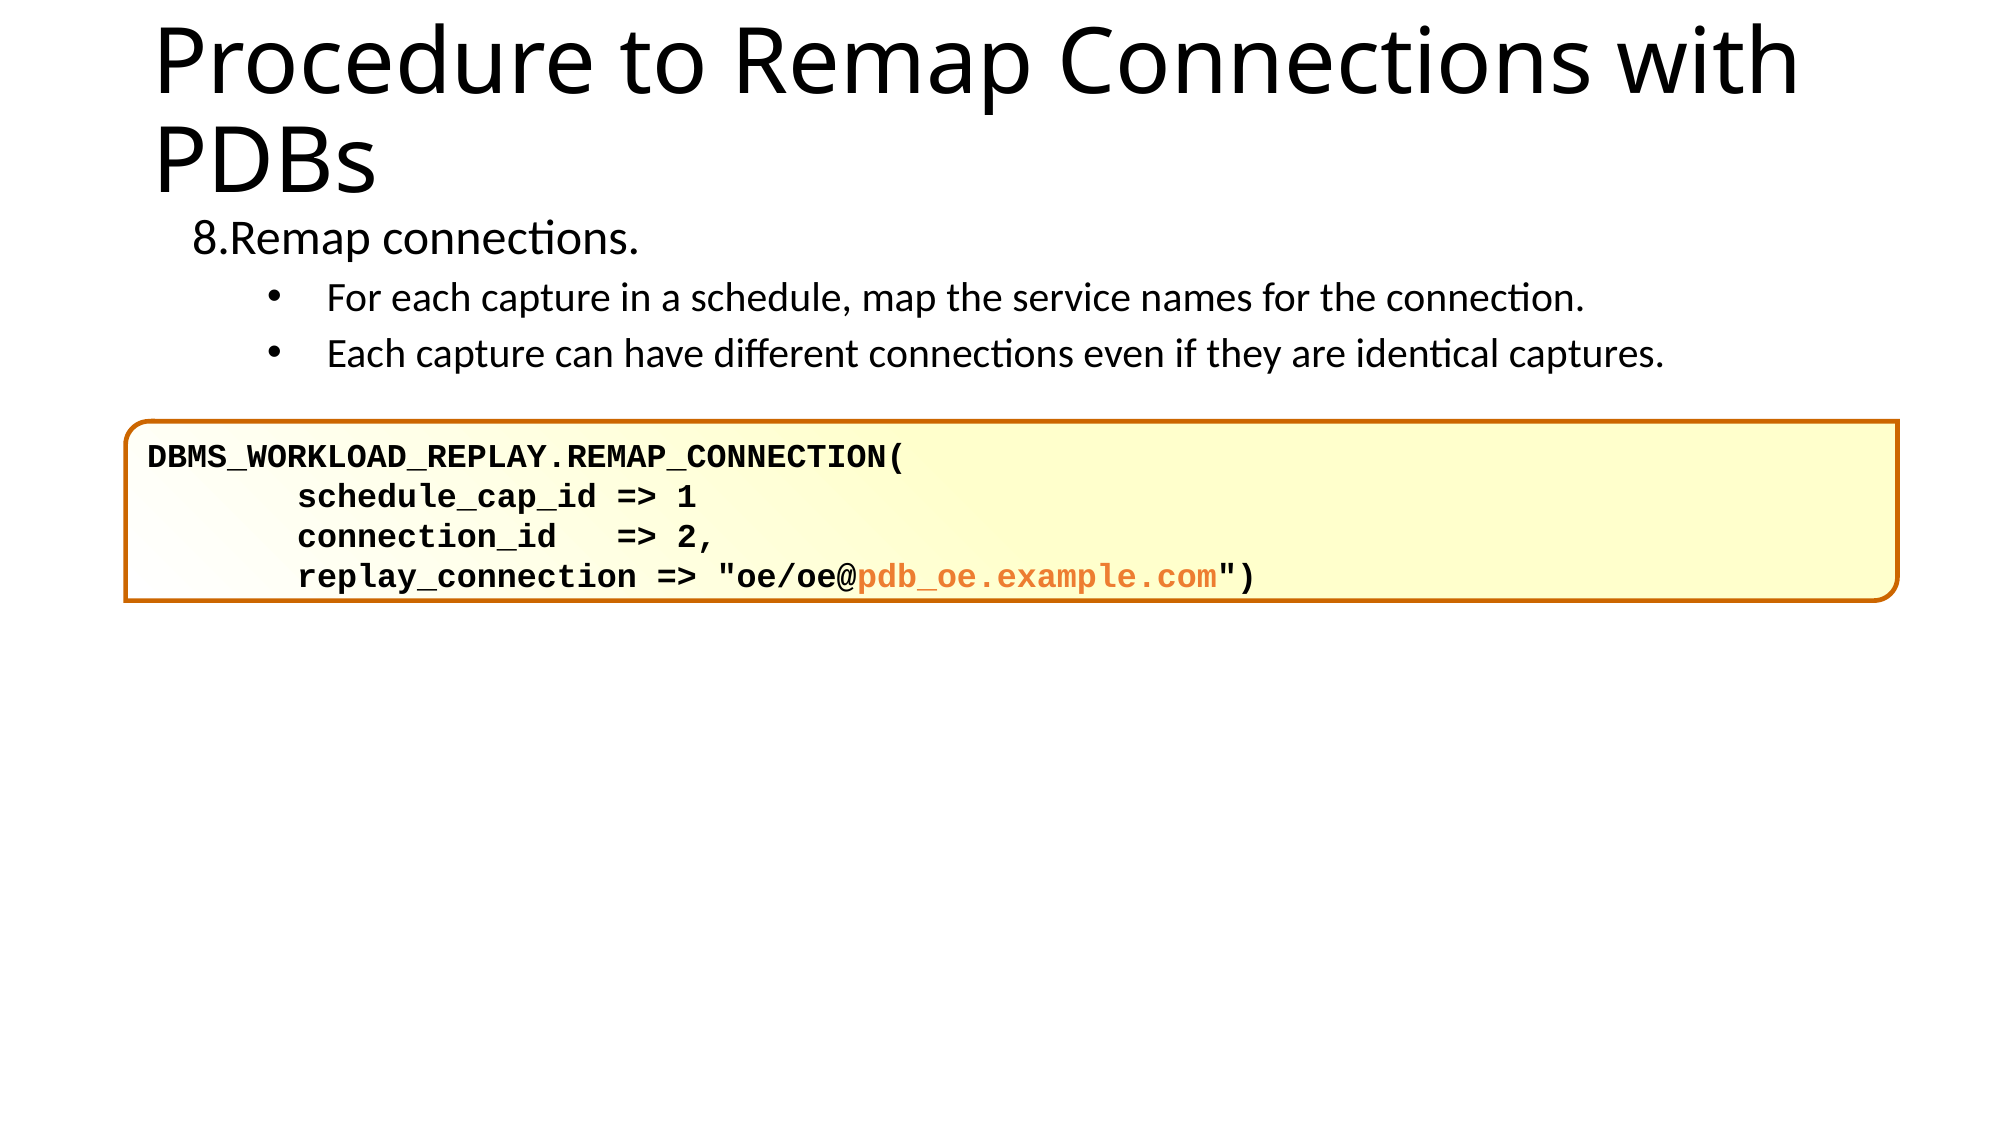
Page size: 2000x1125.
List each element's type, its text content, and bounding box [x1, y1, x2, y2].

list Remap connections. For each capture in a schedule, map the service names for the connection. Each capture can have different connections even if they are identical captures. [102, 203, 1898, 457]
title Procedure to Remap Connections with PDBs [137, 59, 1862, 203]
text_box DBMS_WORKLOAD_REPLAY.REMAP_CONNECTION( schedule_cap_id => 1 connection_id => 2, replay_connection => "oe/oe@pdb_oe.example.com") [125, 421, 1898, 601]
